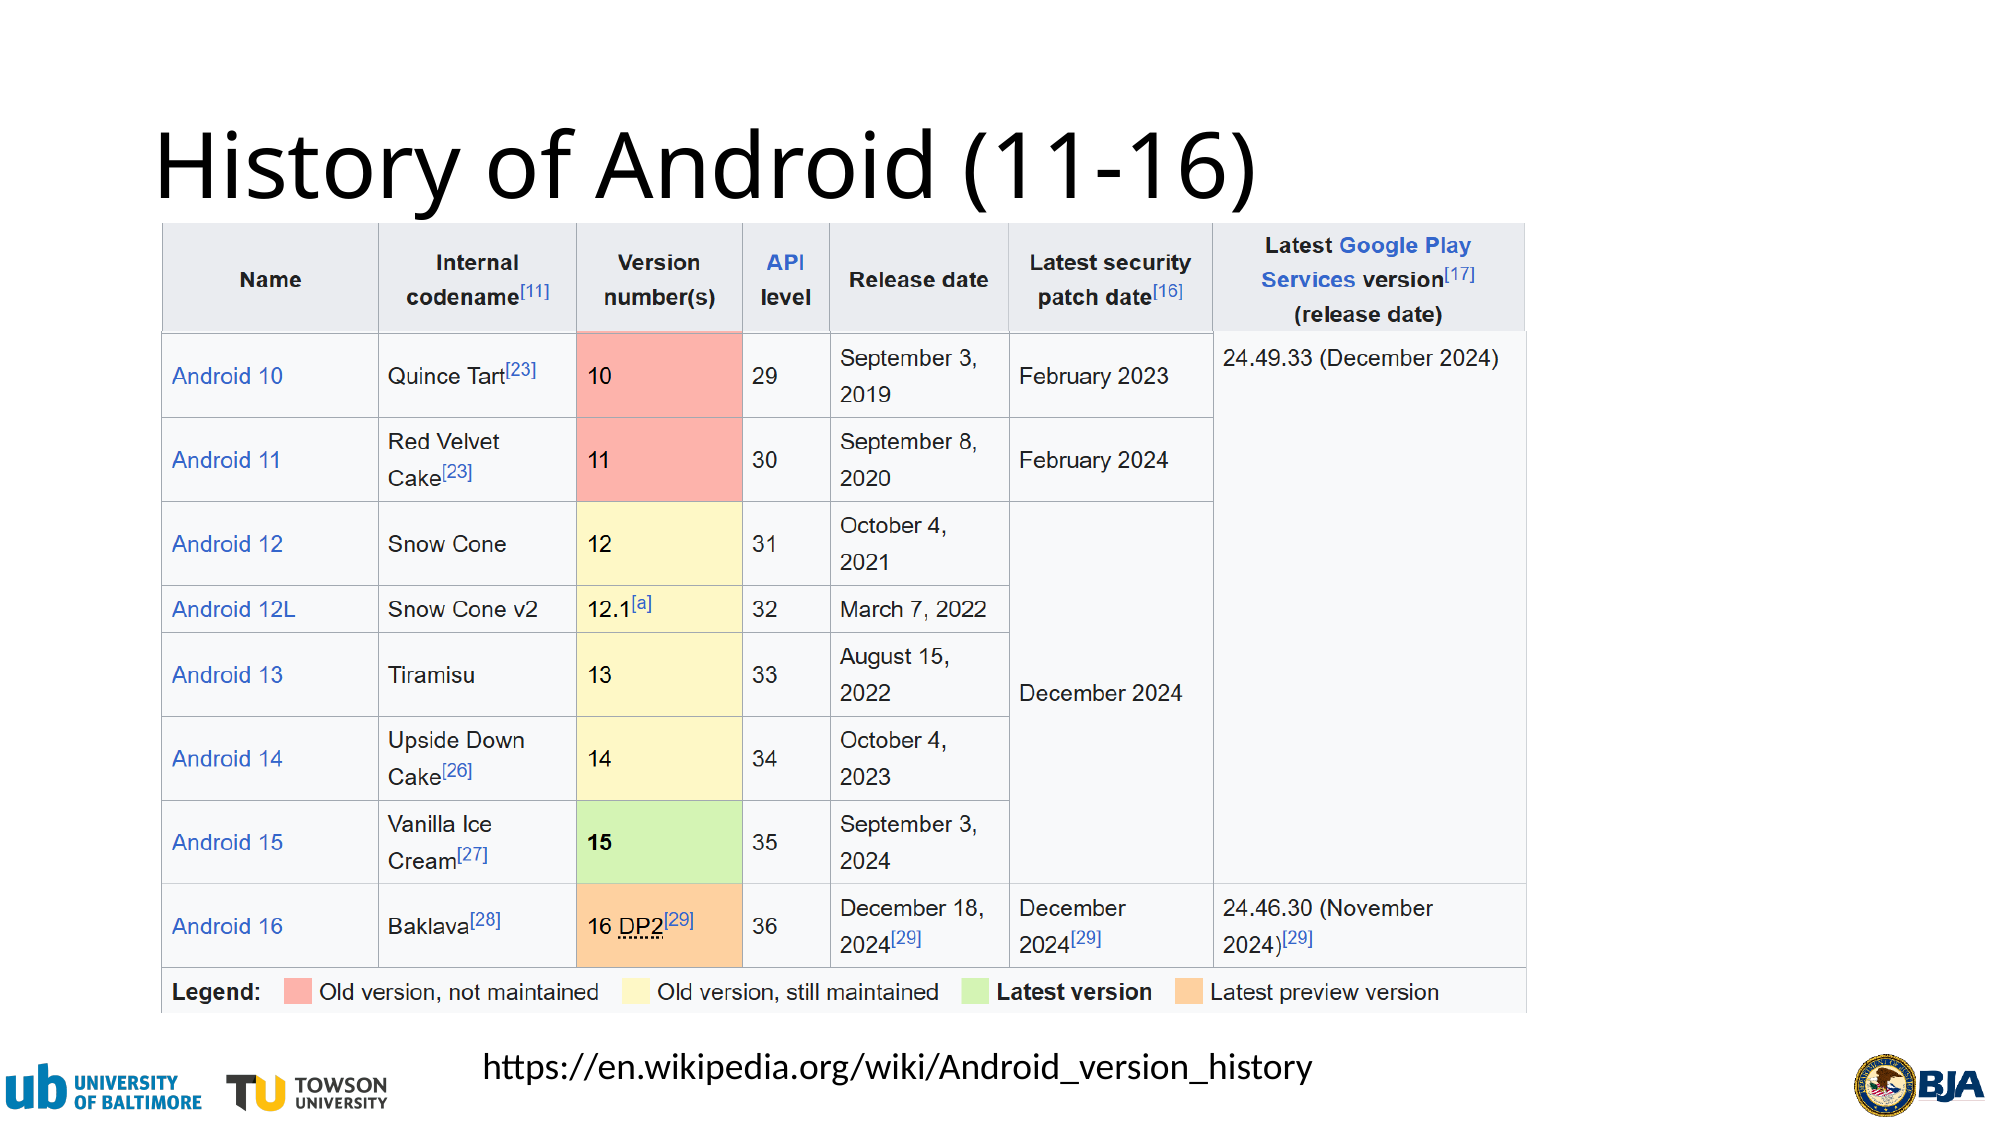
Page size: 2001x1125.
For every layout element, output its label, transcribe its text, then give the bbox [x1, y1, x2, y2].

title History of Android (11-16) [137, 59, 1863, 278]
picture [0, 1031, 407, 1125]
picture [159, 223, 1527, 1013]
text_box https://en.wikipedia.org/wiki/Android_version_history [467, 1034, 1480, 1095]
picture [1854, 1054, 1986, 1117]
